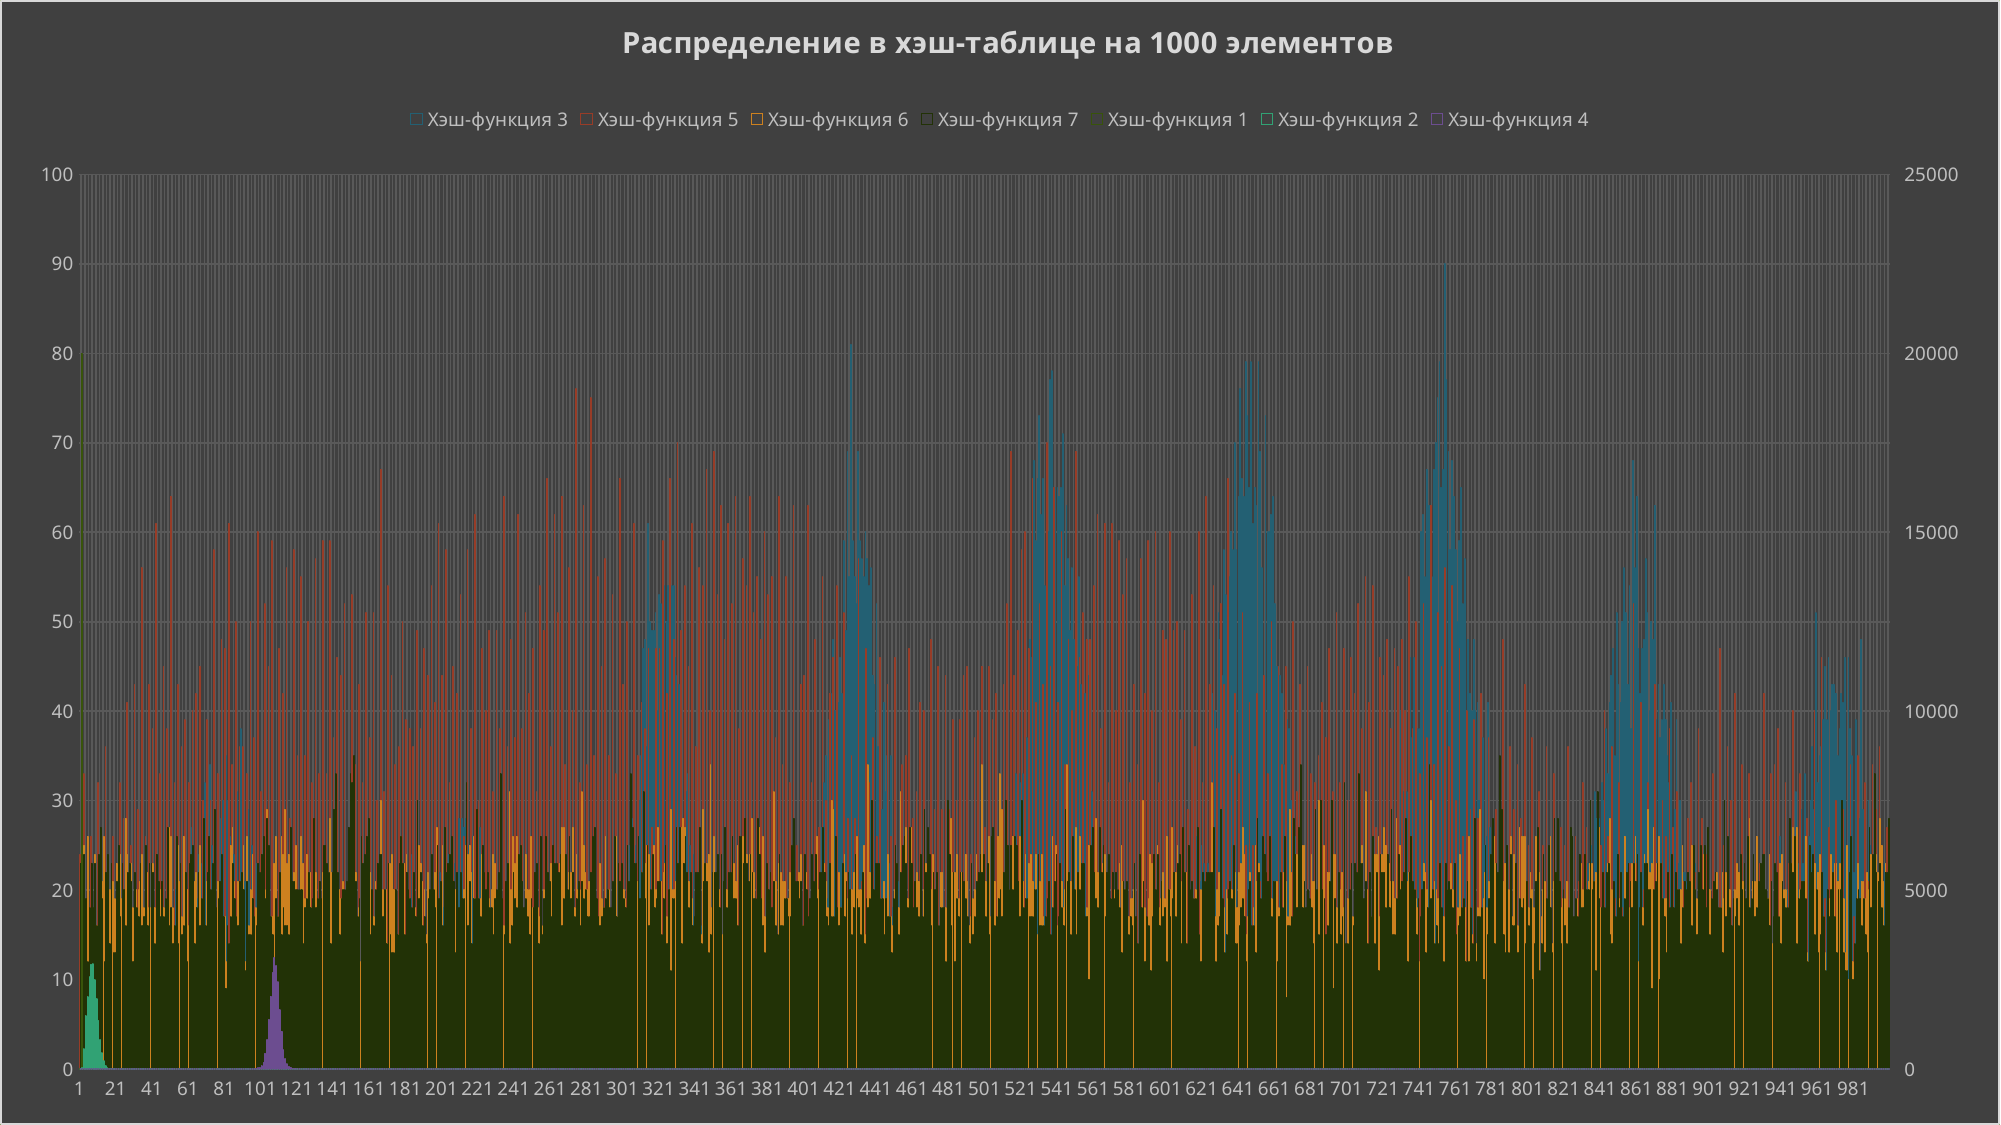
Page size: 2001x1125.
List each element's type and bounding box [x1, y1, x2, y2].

chart [0, 0, 2000, 1125]
